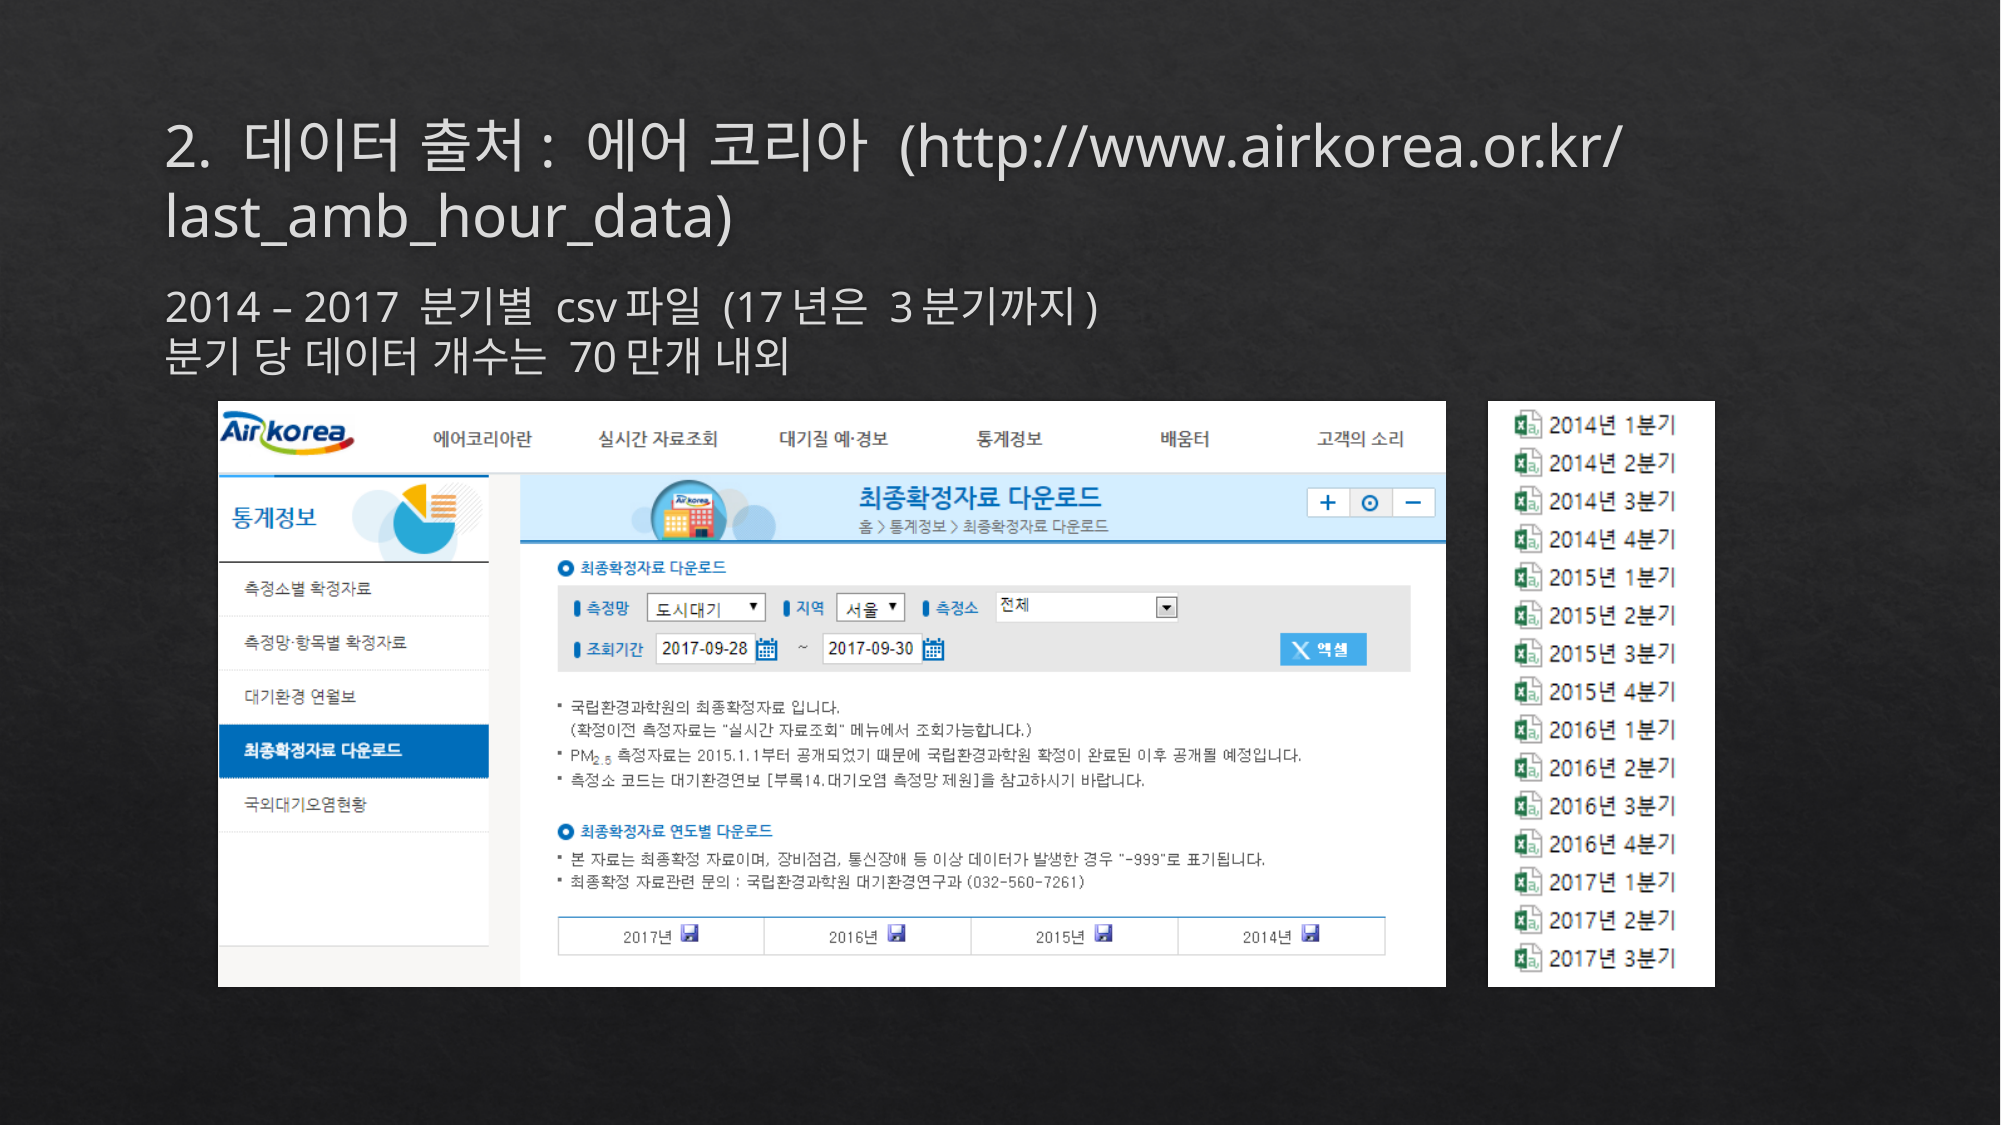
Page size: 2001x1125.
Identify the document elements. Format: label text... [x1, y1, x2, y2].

picture [1487, 401, 1716, 988]
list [217, 401, 1446, 988]
title 2. 데이터 출처: 에어 코리아 (http://www.airkorea.or.kr/last_amb_hour_data) [149, 99, 1849, 260]
text_box 2014 – 2017 분기별 csv파일 (17년은 3분기까지) 분기 당 데이터 개수는 70만개 내외 [149, 271, 1200, 390]
